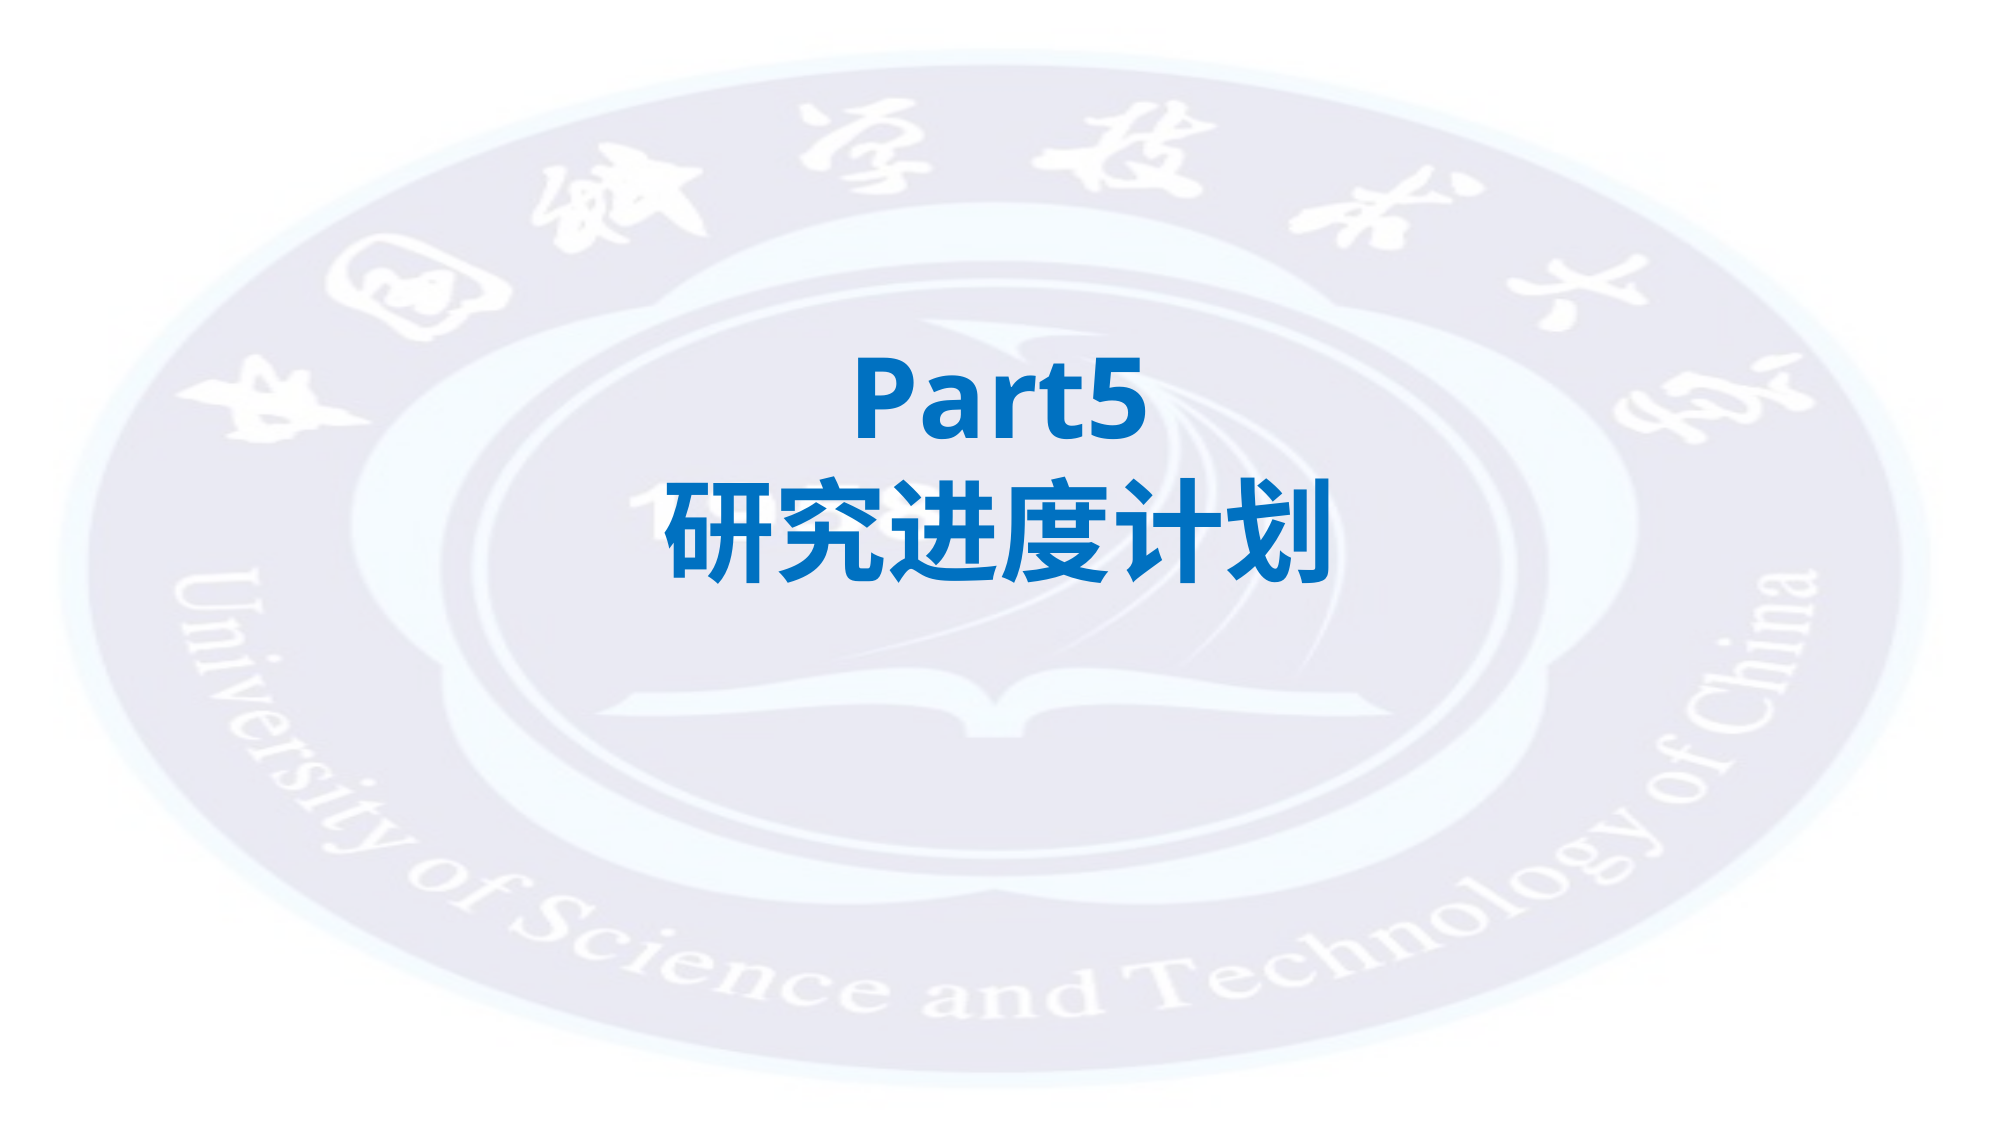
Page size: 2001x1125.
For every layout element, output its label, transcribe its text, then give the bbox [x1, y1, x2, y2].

text_box Part5 研究进度计划 [134, 318, 1865, 604]
